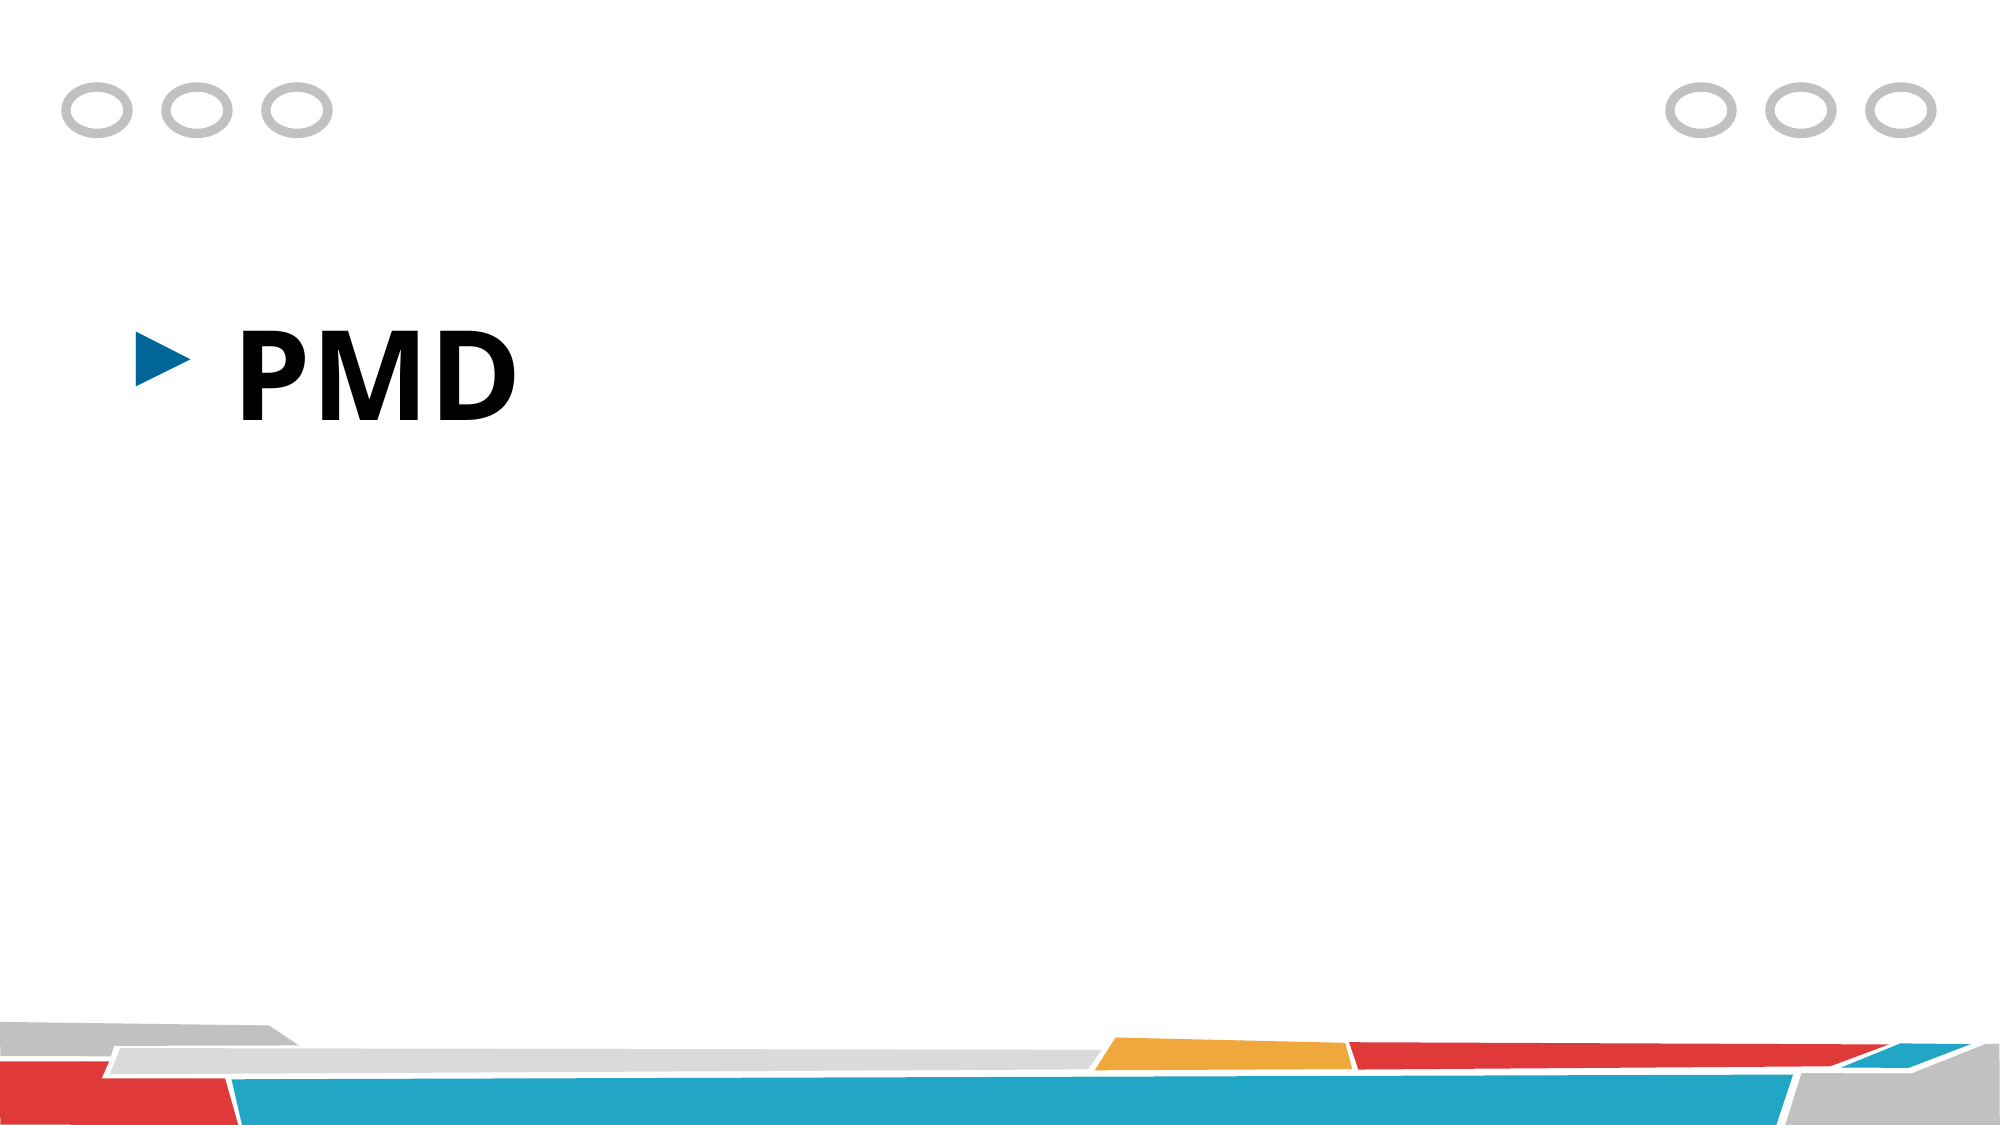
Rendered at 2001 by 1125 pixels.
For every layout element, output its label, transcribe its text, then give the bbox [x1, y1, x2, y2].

list PMD [111, 287, 1775, 839]
